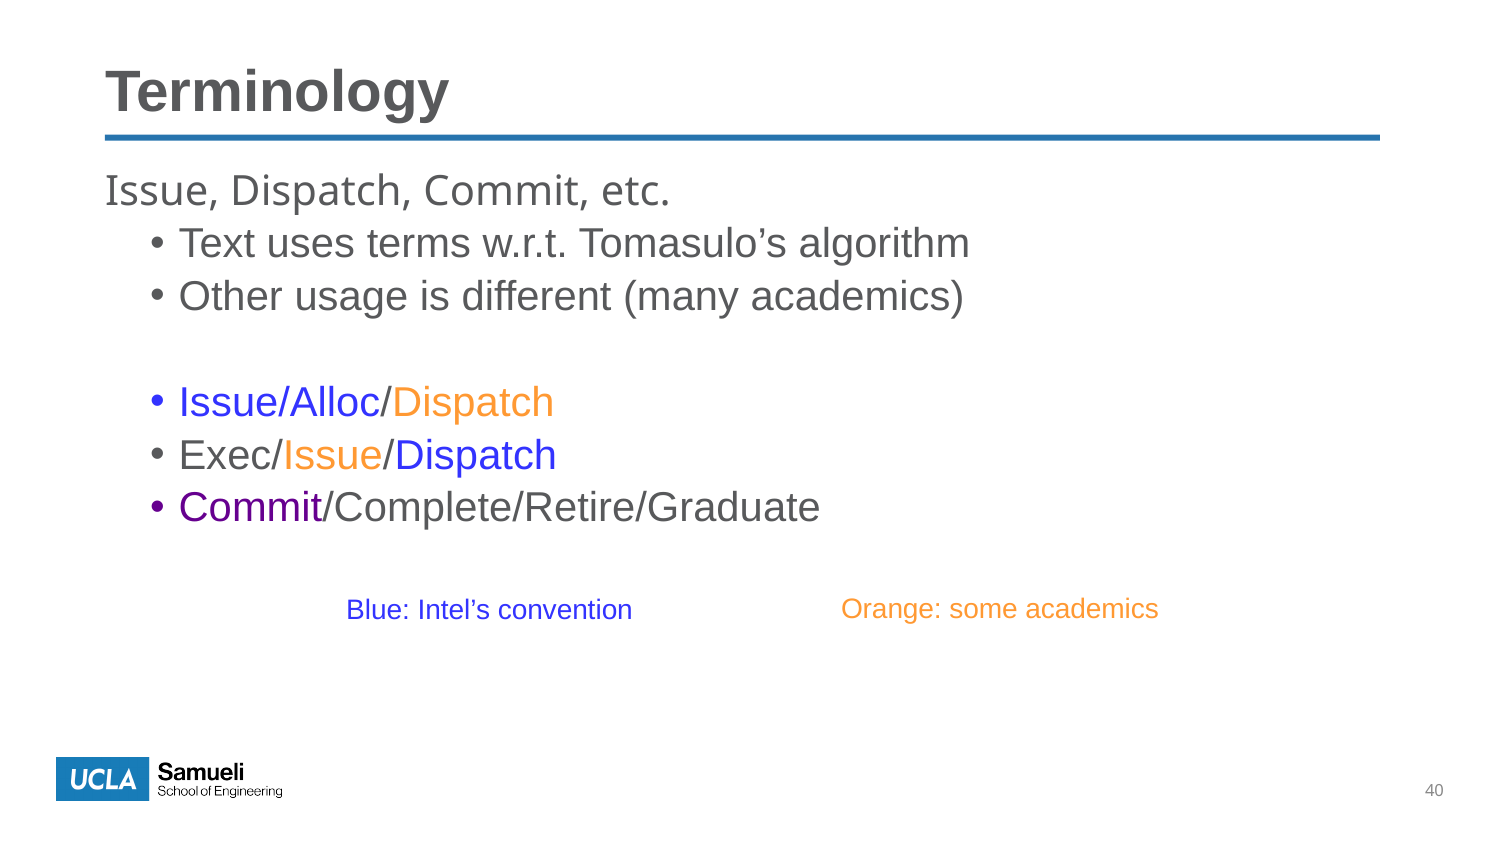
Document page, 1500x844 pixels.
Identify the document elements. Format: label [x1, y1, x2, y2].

text_box [331, 583, 648, 633]
slide_number [1425, 780, 1500, 840]
picture [56, 757, 282, 801]
text_box [826, 582, 1174, 632]
text_box [104, 61, 1380, 125]
text_box [104, 164, 1380, 531]
